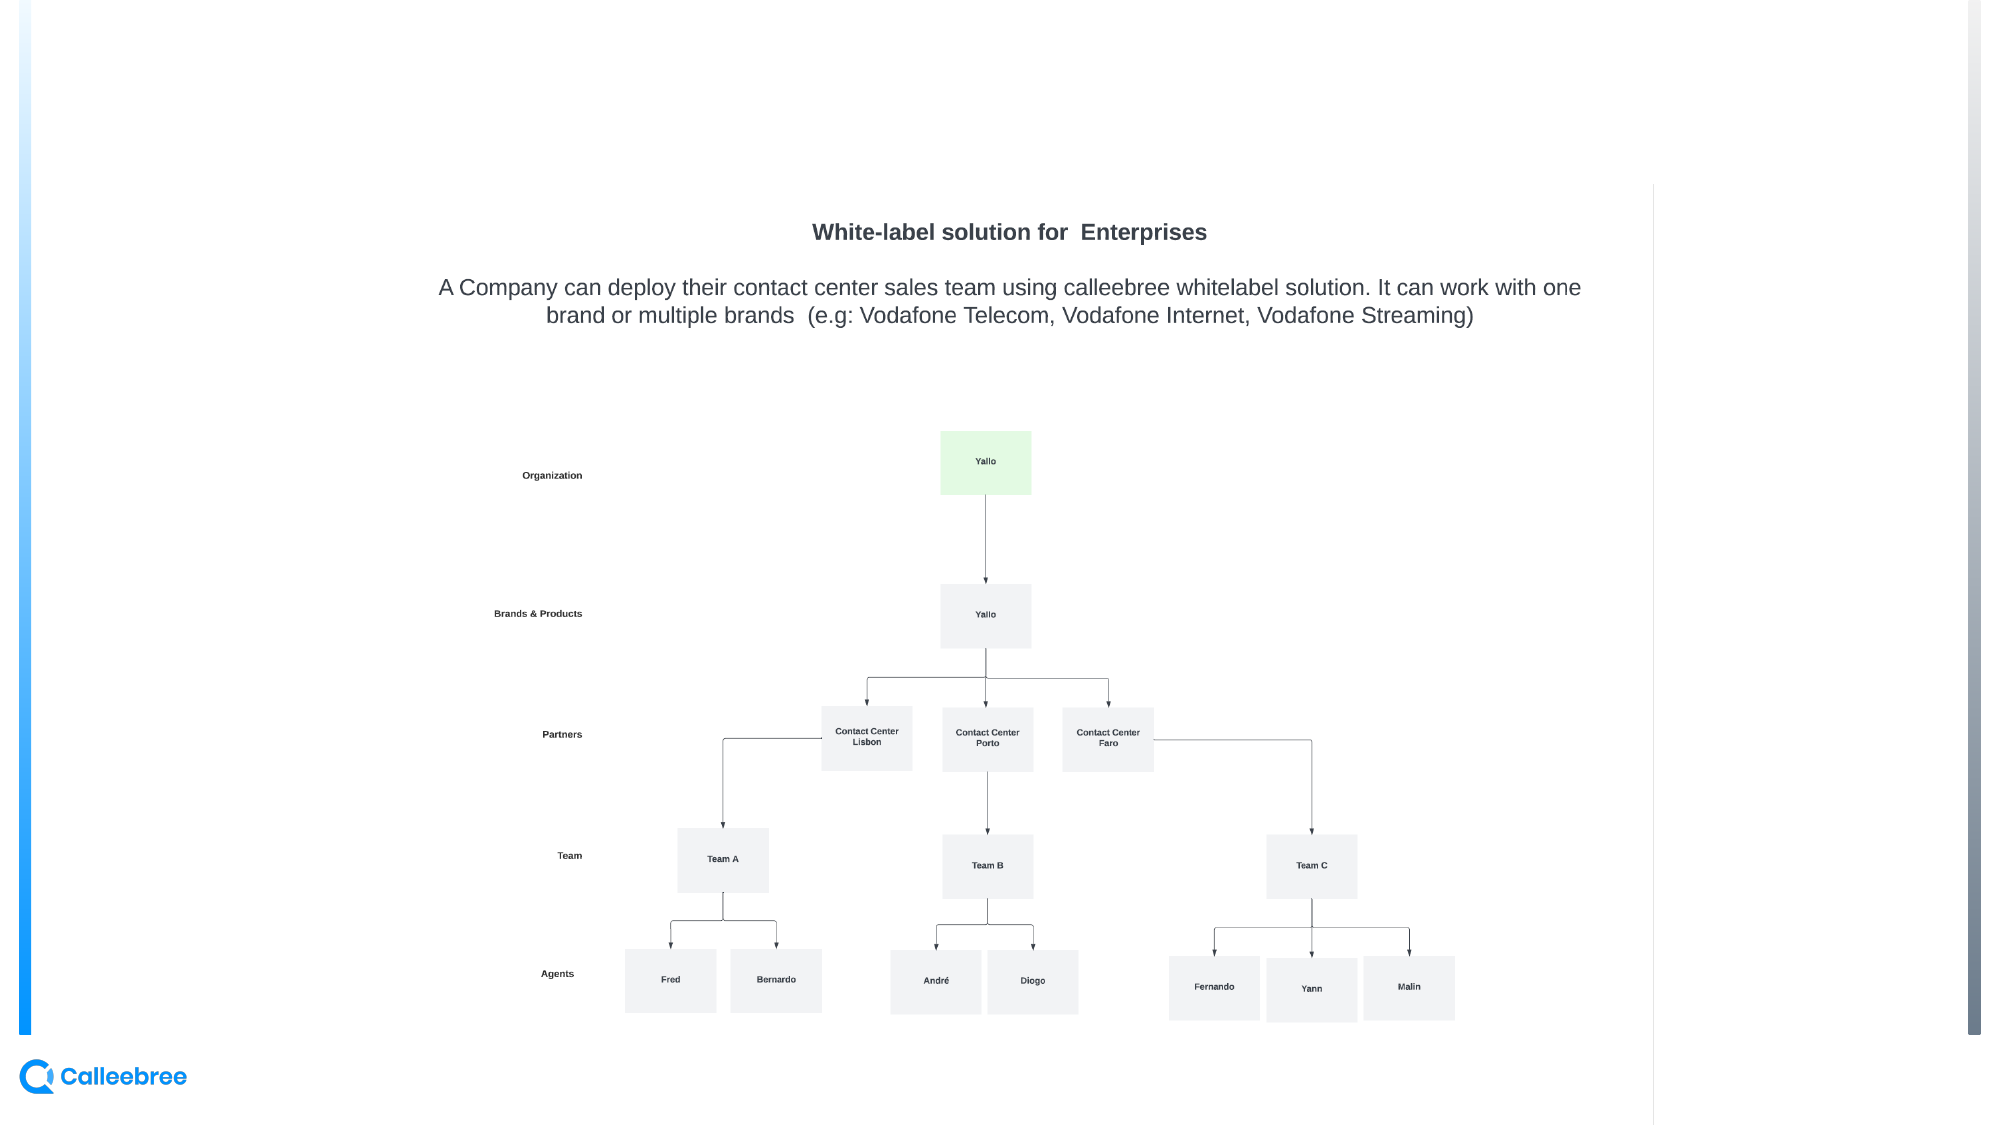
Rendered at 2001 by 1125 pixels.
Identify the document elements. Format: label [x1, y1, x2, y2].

picture [16, 1057, 190, 1097]
list [345, 184, 1654, 1125]
